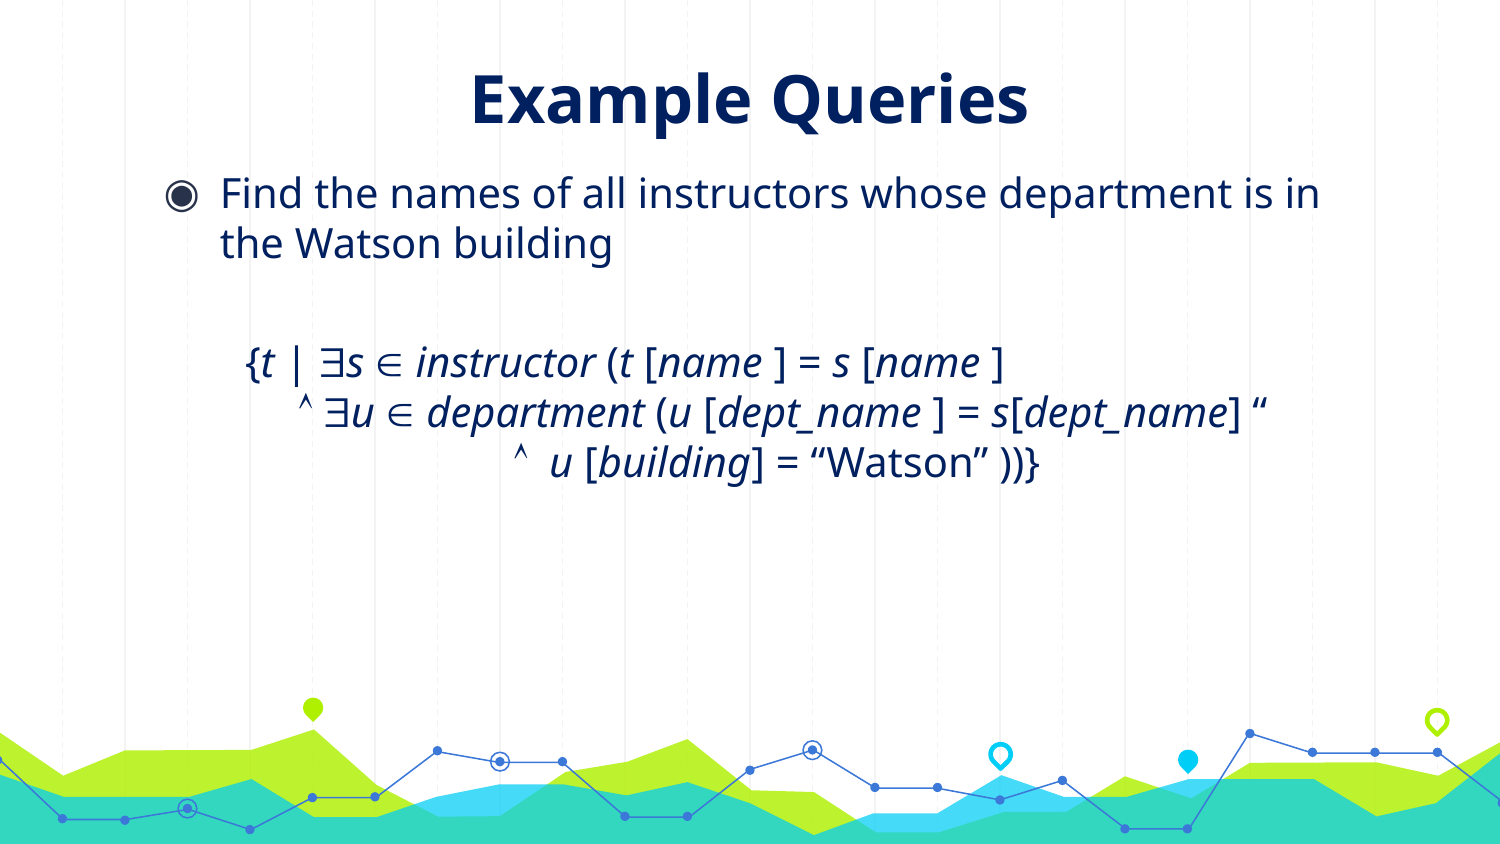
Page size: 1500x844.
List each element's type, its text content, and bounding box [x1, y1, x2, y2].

title Example Queries [176, 34, 1324, 151]
list Find the names of all instructors whose department is in the Watson building [129, 151, 1371, 589]
text_box {t | s  instructor (t [name ] = s [name ]  u  department (u [dept_name ] = s[dept_name] “  u [building] = “Watson” ))} [230, 328, 1406, 494]
